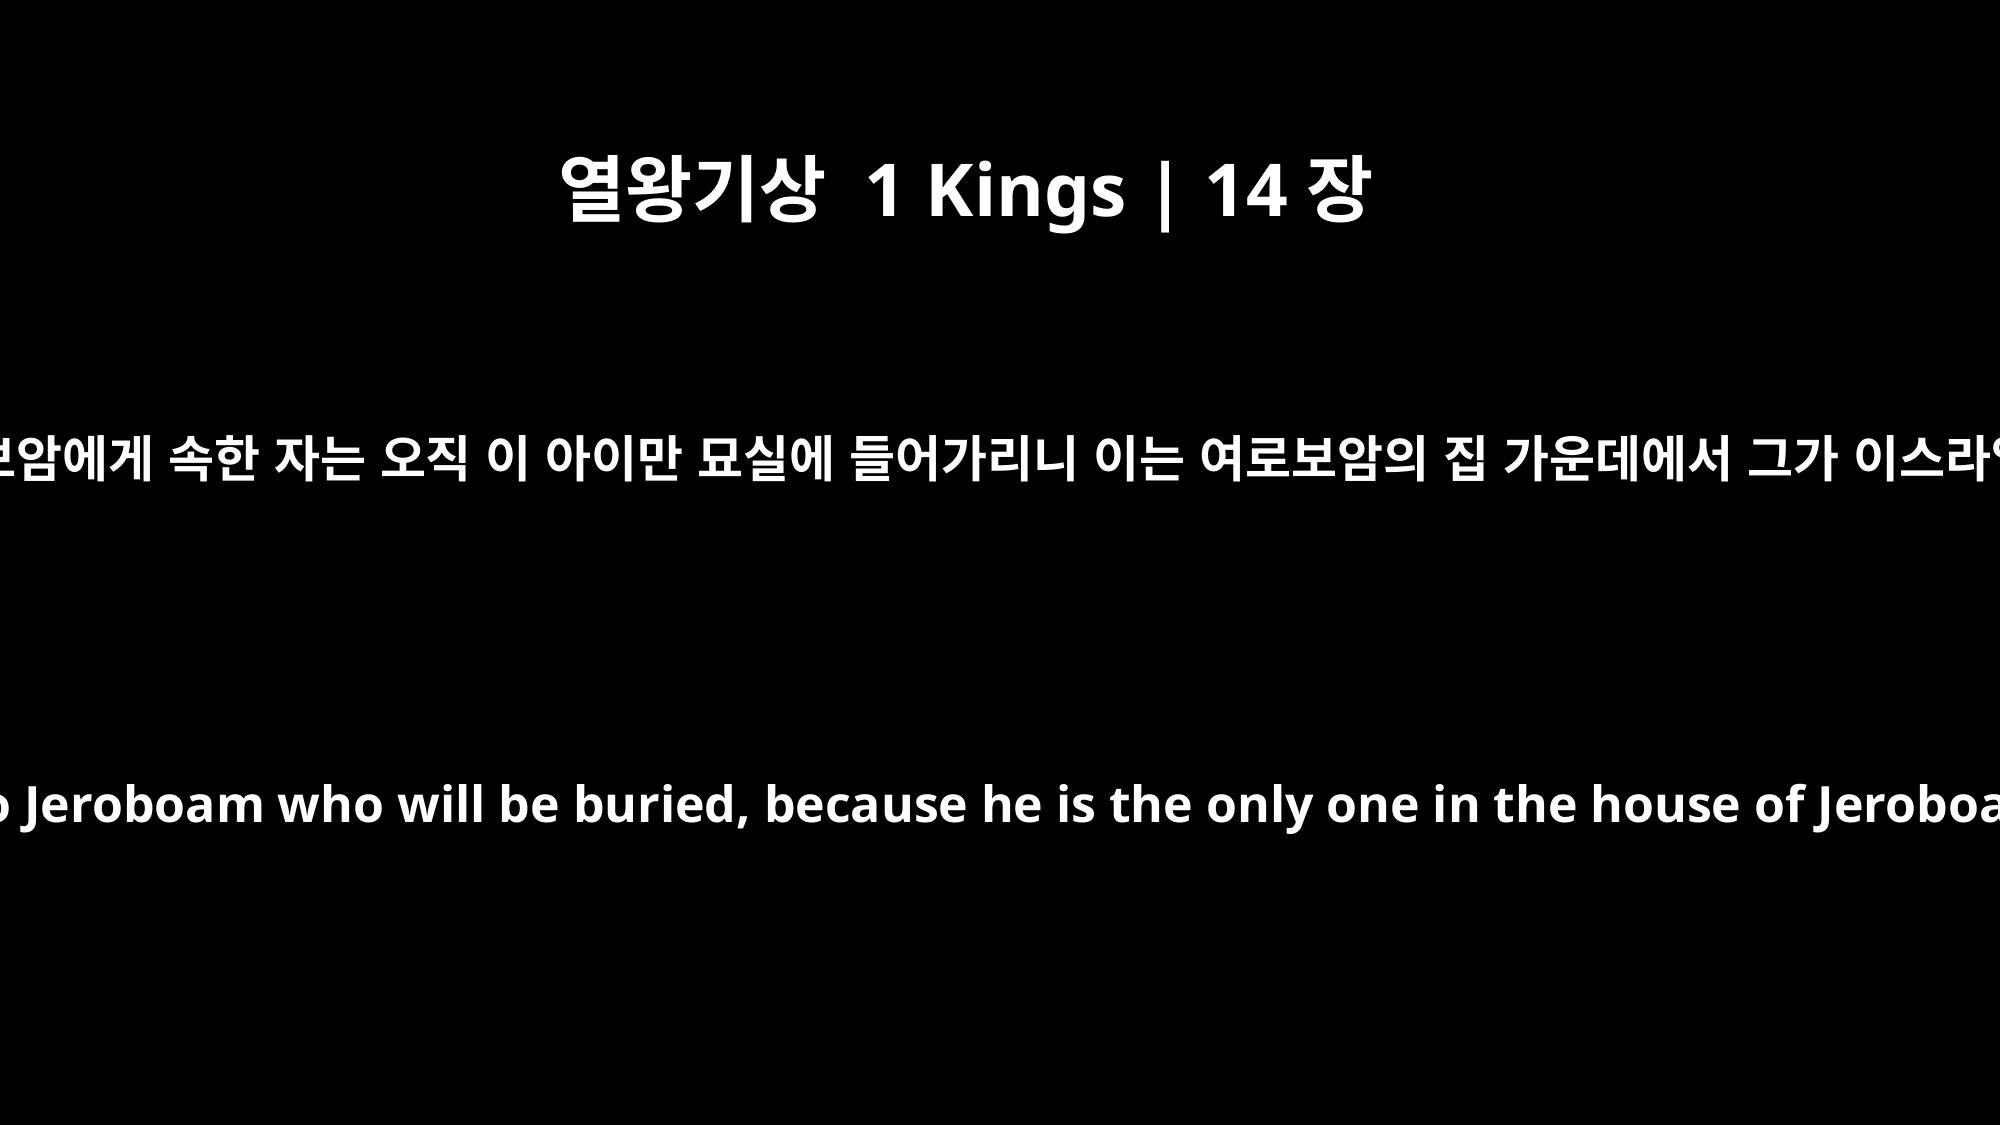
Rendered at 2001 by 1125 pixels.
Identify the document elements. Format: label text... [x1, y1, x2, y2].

text_box All Israel will mourn for him and bury him. He is the only one belonging to Jeroboam who will be buried, because he is the only one in the house of Jeroboam in whom the LORD, the God of Israel, has found anything good. [0, 764, 2000, 840]
text_box 13 온 이스라엘이 그를 위하여 슬퍼하며 장사하려니와 여로보암에게 속한 자는 오직 이 아이만 묘실에 들어가리니 이는 여로보암의 집 가운데에서 그가 이스라엘의 하나님 여호와를 향하여 선한 뜻을 품었음이니라 [0, 359, 2000, 495]
text_box 열왕기상 1 Kings | 14장 [543, 136, 1389, 239]
